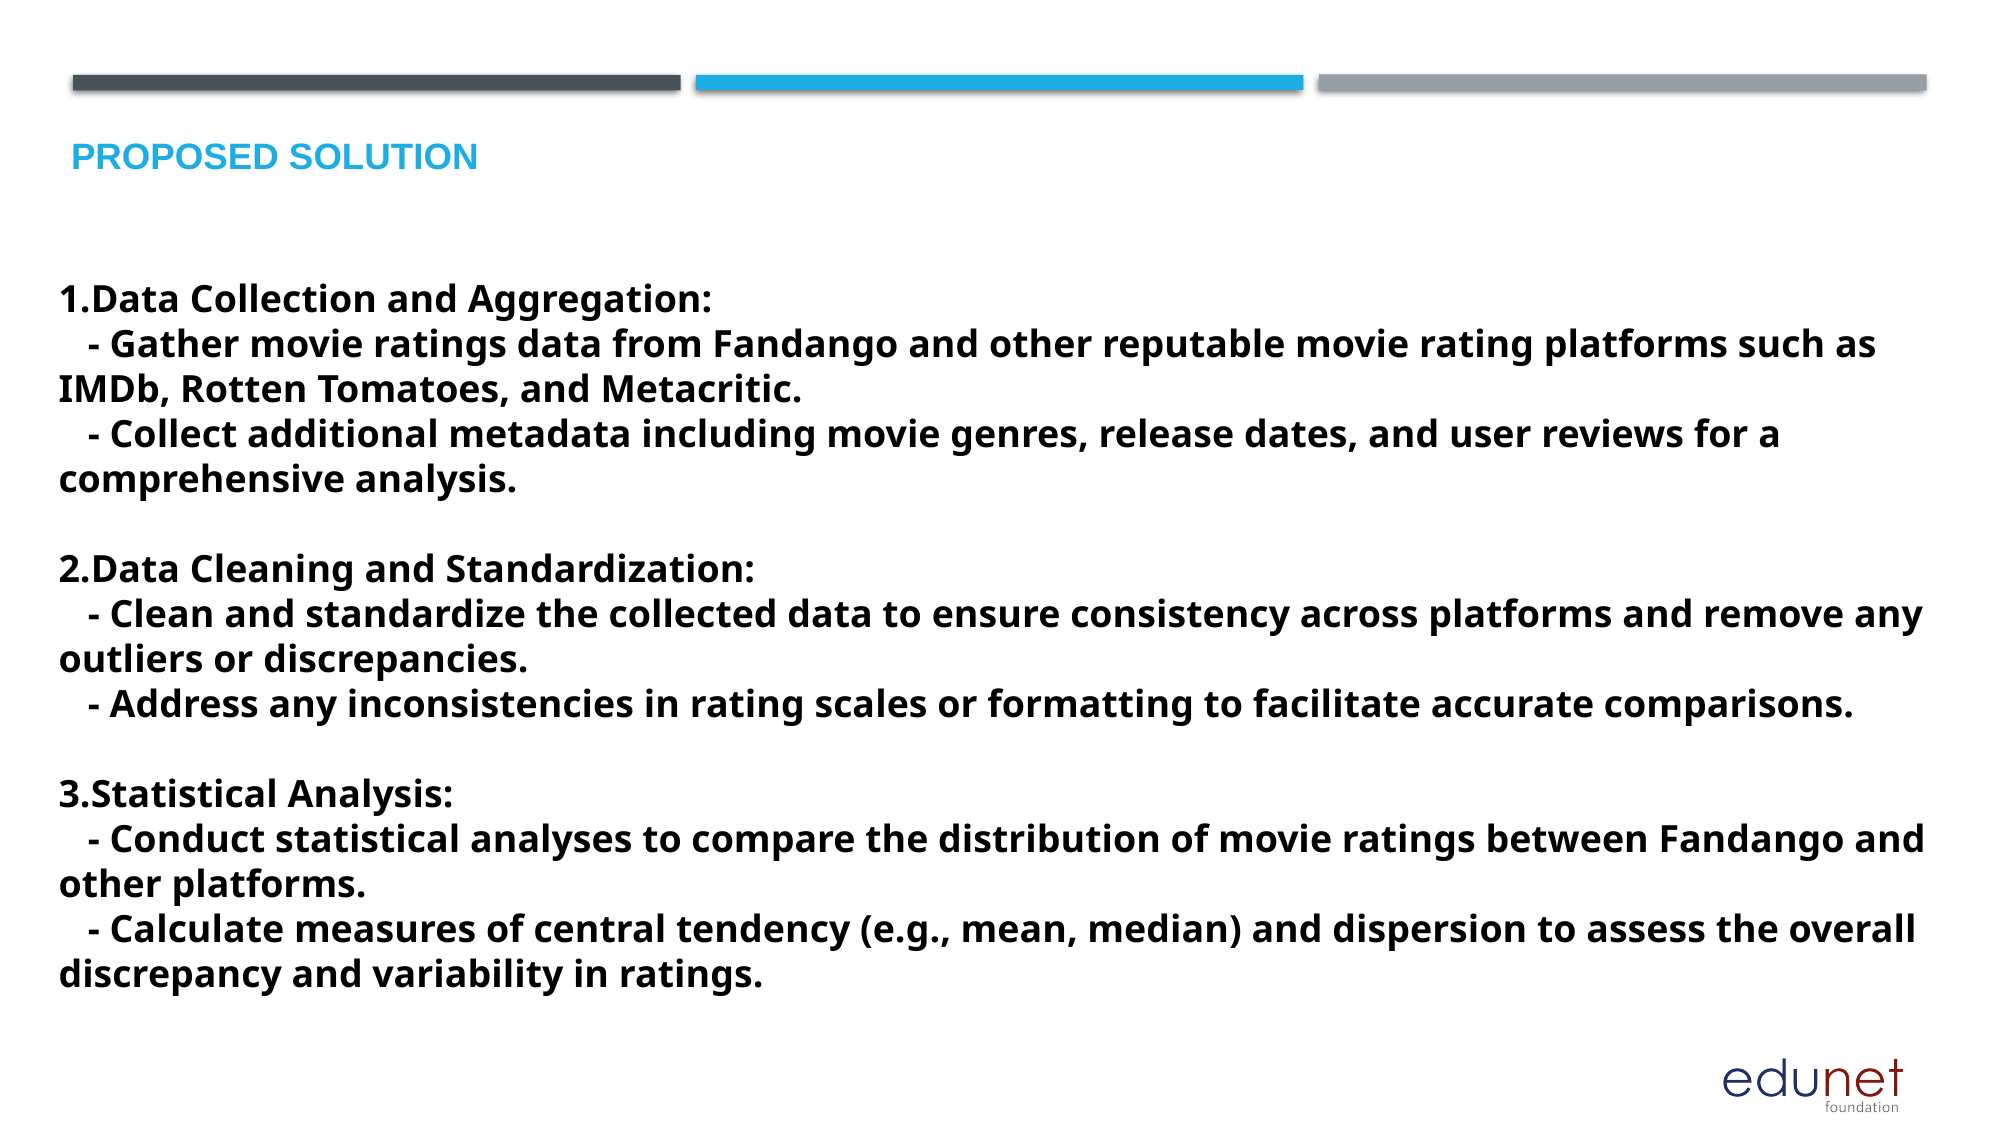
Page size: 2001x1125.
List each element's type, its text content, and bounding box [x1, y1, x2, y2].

title Proposed Solution [56, 124, 1866, 177]
text_box 1.Data Collection and Aggregation: - Gather movie ratings data from Fandango and other reputable movie rating platforms such as IMDb, Rotten Tomatoes, and Metacritic. - Collect additional metadata including movie genres, release dates, and user reviews for a comprehensive analysis. 2.Data Cleaning and Standardization: - Clean and standardize the collected data to ensure consistency across platforms and remove any outliers or discrepancies. - Address any inconsistencies in rating scales or formatting to facilitate accurate comparisons. 3.Statistical Analysis: - Conduct statistical analyses to compare the distribution of movie ratings between Fandango and other platforms. - Calculate measures of central tendency (e.g., mean, median) and dispersion to assess the overall discrepancy and variability in ratings. [43, 177, 1957, 1125]
